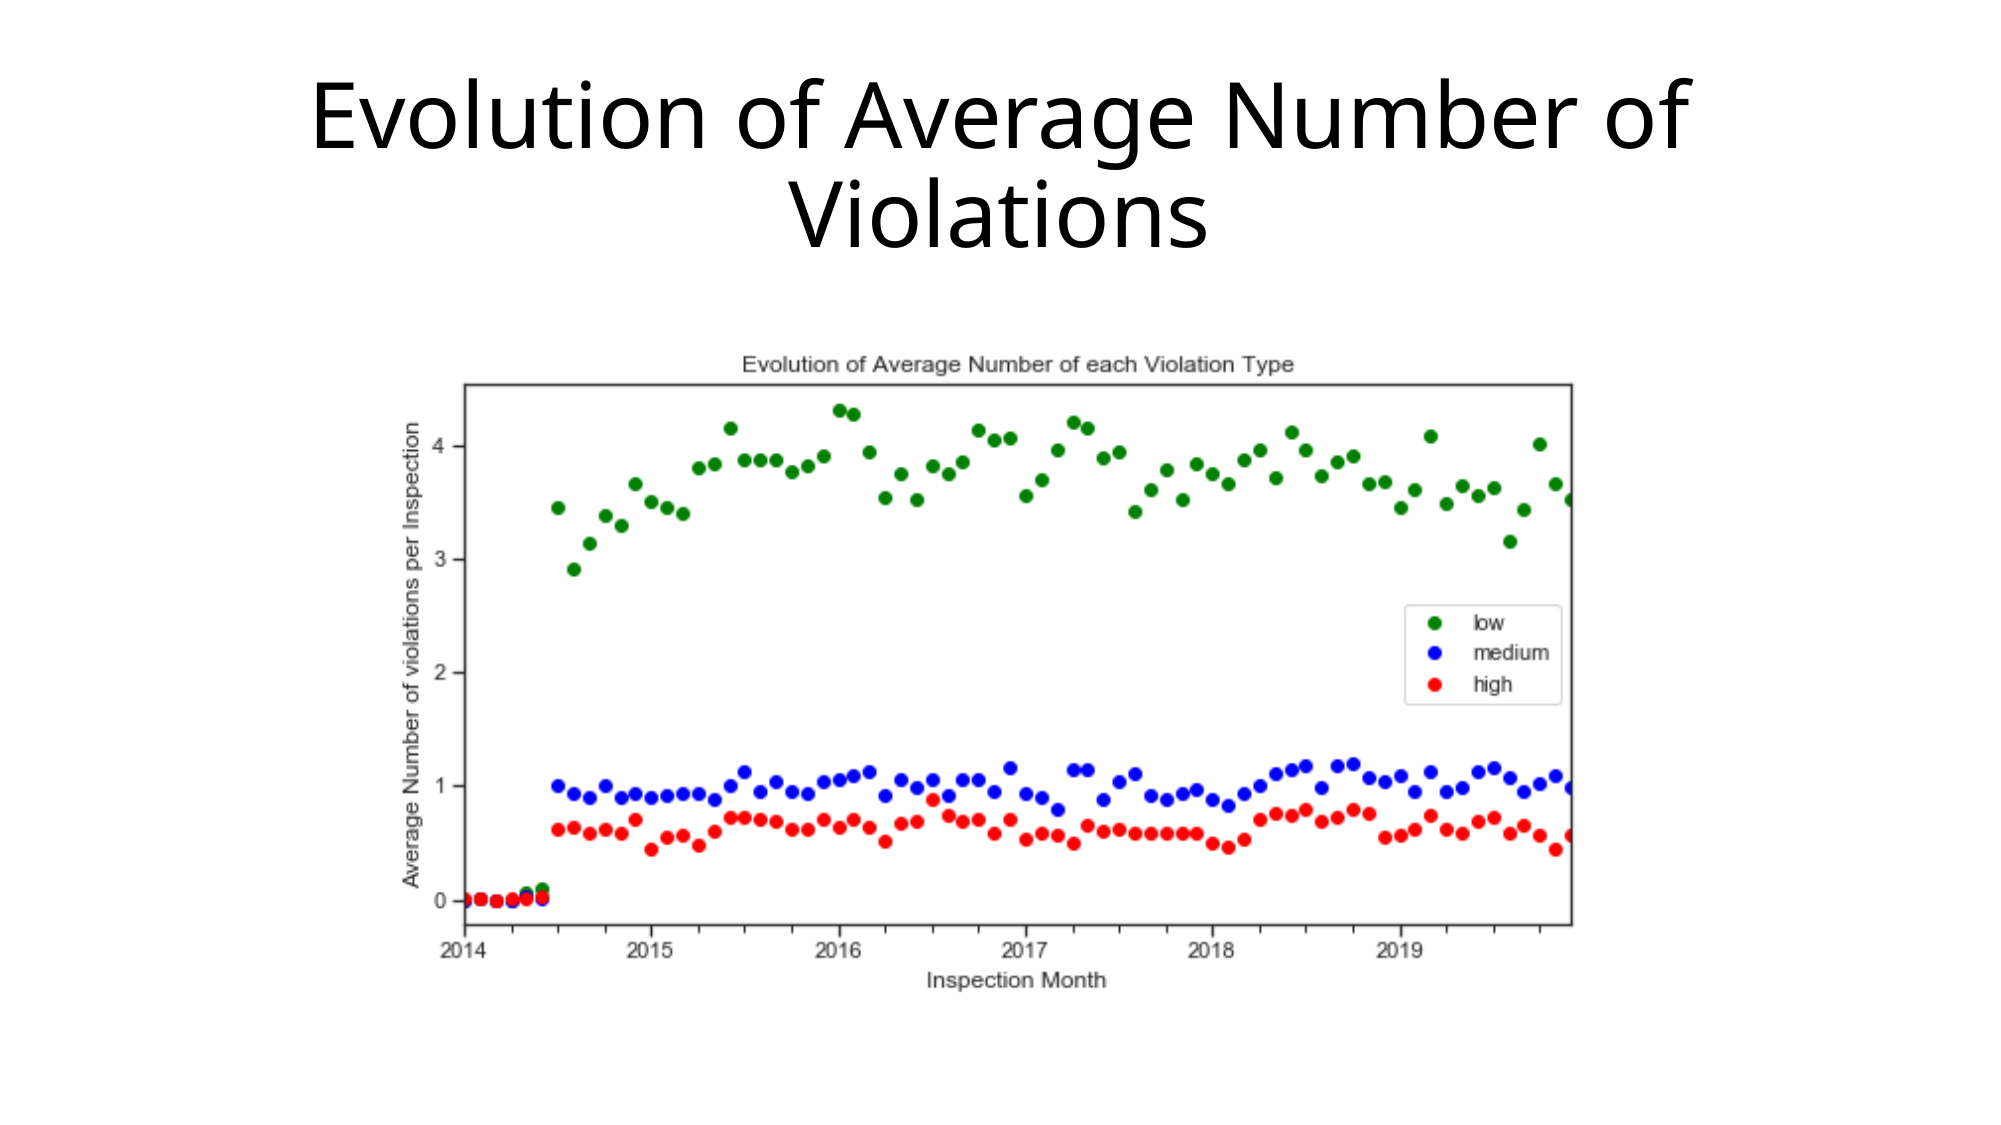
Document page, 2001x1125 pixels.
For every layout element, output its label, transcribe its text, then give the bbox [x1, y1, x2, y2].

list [286, 299, 1714, 1014]
title Evolution of Average Number of Violations [137, 59, 1863, 278]
